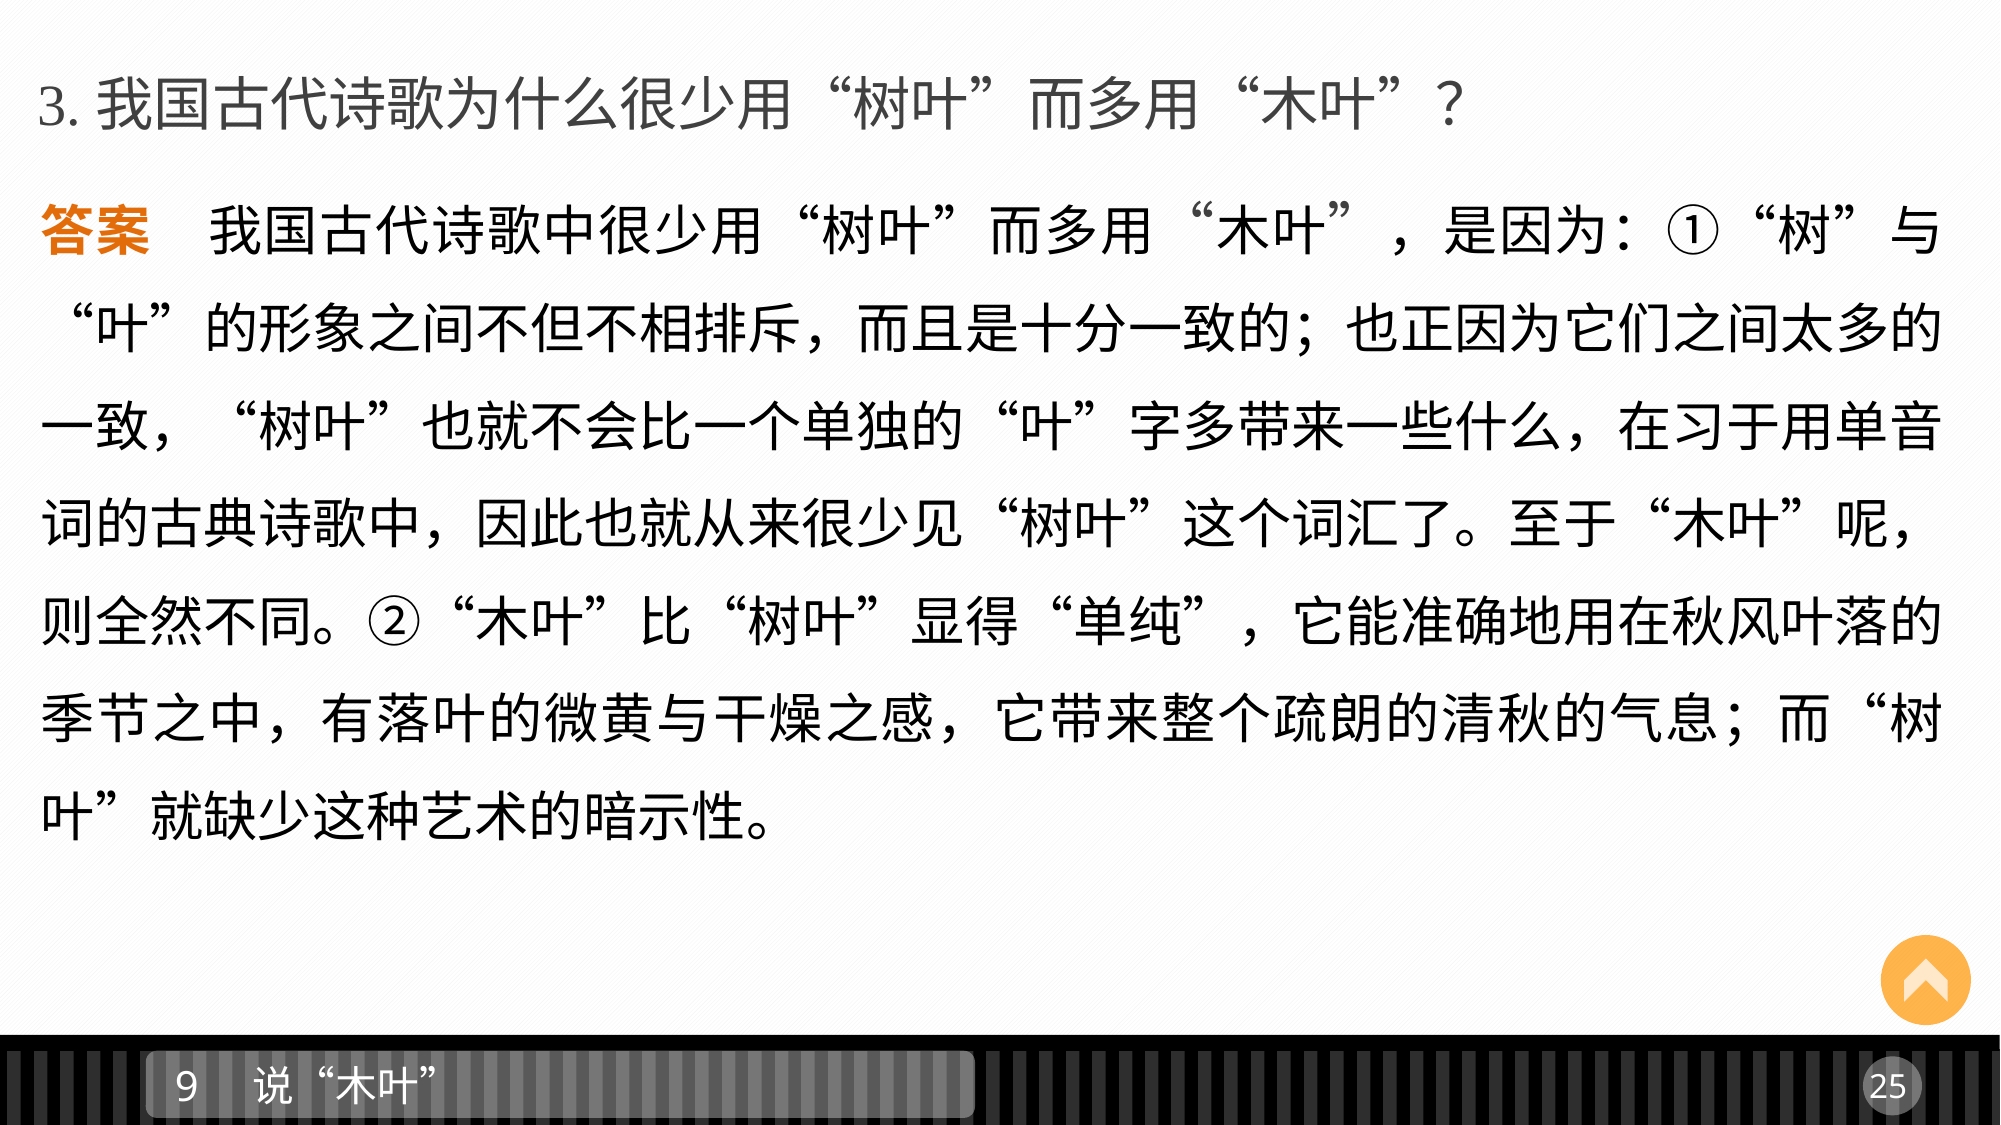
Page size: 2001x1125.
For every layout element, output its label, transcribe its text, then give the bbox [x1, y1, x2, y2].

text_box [1880, 934, 1971, 1025]
text_box 3.我国古代诗歌为什么很少用“树叶”而多用“木叶”？ [23, 25, 1960, 145]
text_box 答案 我国古代诗歌中很少用“树叶”而多用“木叶”，是因为：①“树”与“叶”的形象之间不但不相排斥，而且是十分一致的；也正因为它们之间太多的一致，“树叶”也就不会比一个单独的“叶”字多带来一些什么，在习于用单音词的古典诗歌中，因此也就从来很少见“树叶”这个词汇了。至于“木叶”呢，则全然不同。②“木叶”比“树叶”显得“单纯”，它能准确地用在秋风叶落的季节之中，有落叶的微黄与干燥之感，它带来整个疏朗的清秋的气息；而“树叶”就缺少这种艺术的暗示性。 [26, 149, 1959, 855]
